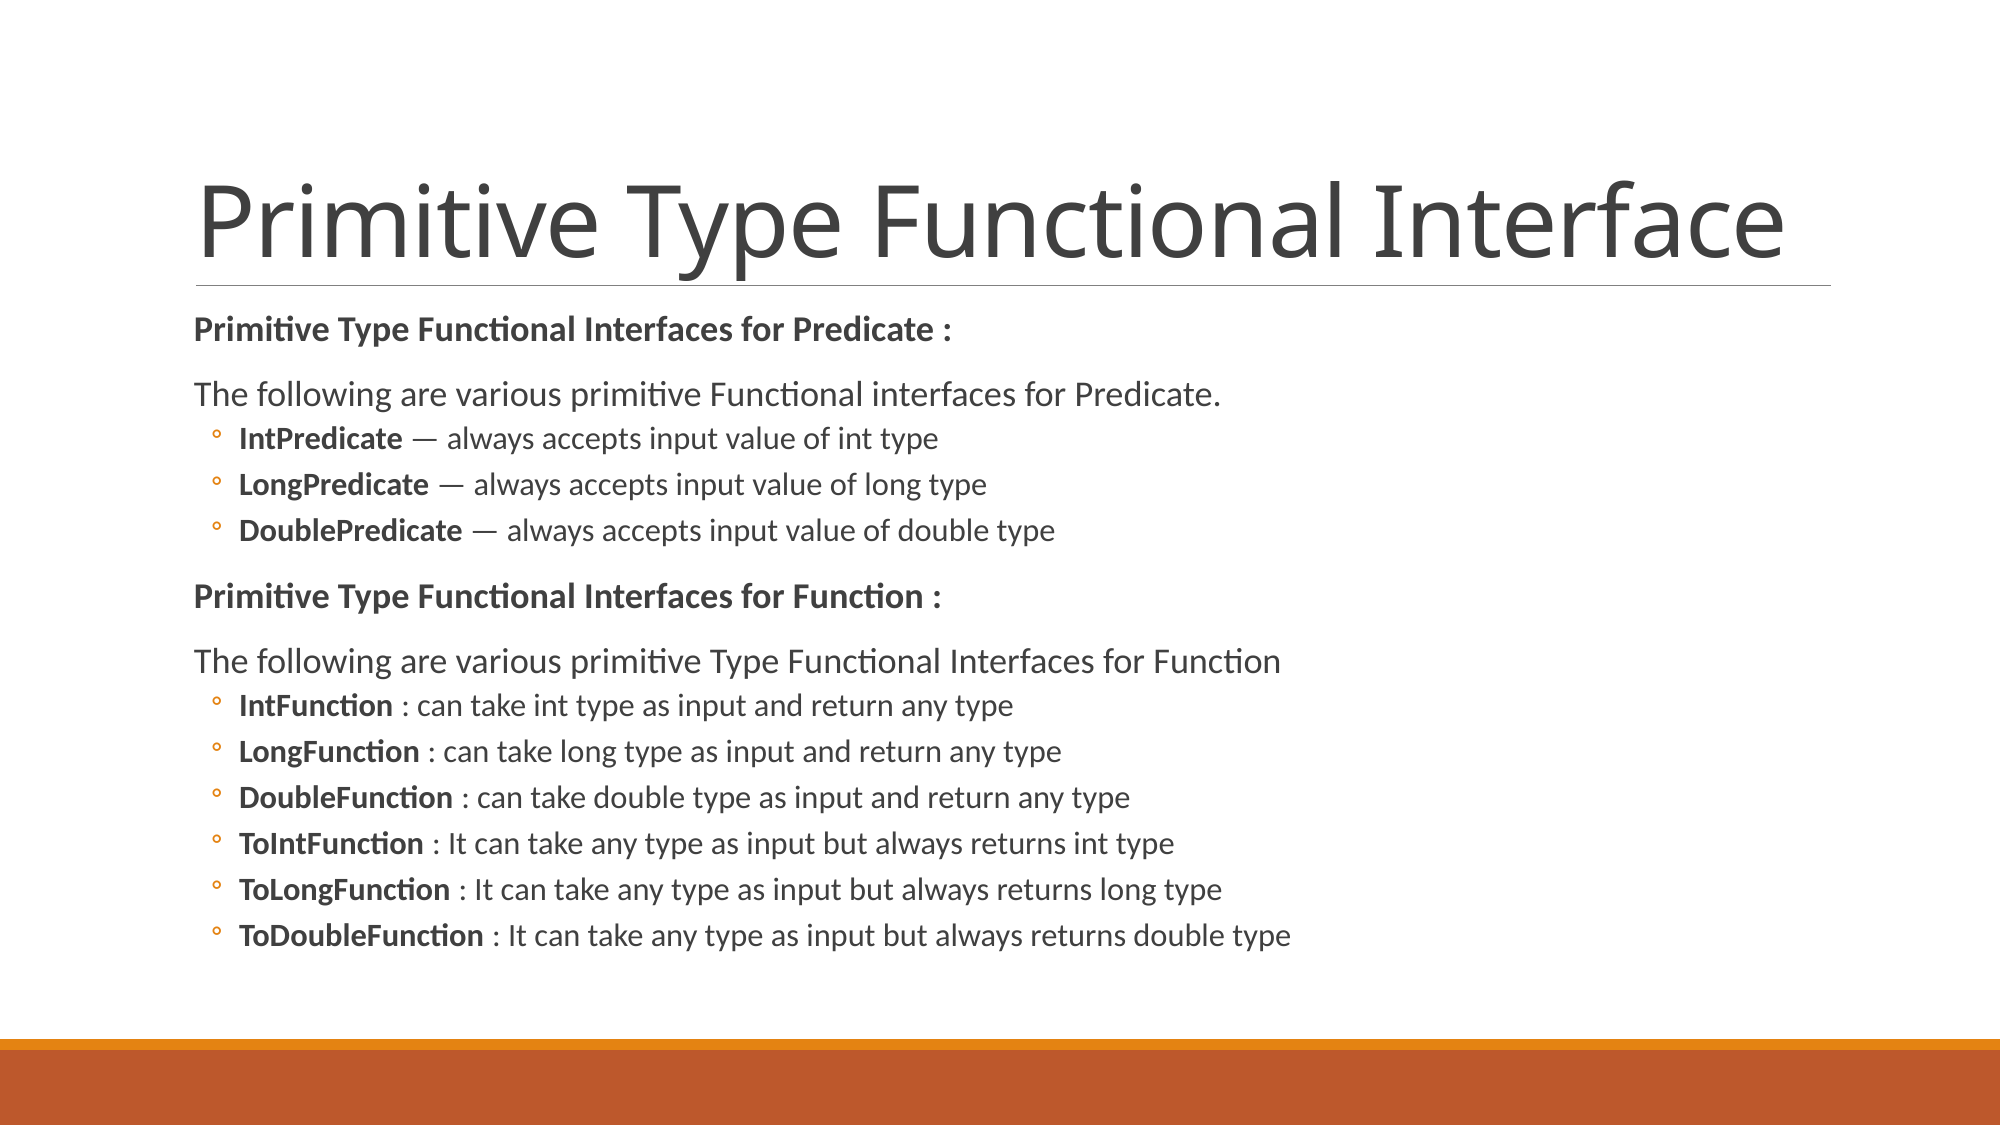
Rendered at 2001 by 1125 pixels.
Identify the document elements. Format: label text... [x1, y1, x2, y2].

title Primitive Type Functional Interface [180, 47, 1830, 285]
list Primitive Type Functional Interfaces for Predicate : The following are various primitive Functional interfaces for Predicate. IntPredicate — always accepts input value of int type LongPredicate — always accepts input value of long type DoublePredicate — always accepts input value of double type Primitive Type Functional Interfaces for Function : The following are various primitive Type Functional Interfaces for Function IntFunction : can take int type as input and return any type LongFunction : can take long type as input and return any type DoubleFunction : can take double type as input and return any type ToIntFunction : It can take any type as input but always returns int type ToLongFunction : It can take any type as input but always returns long type ToDoubleFunction : It can take any type as input but always returns double type [180, 302, 1830, 963]
